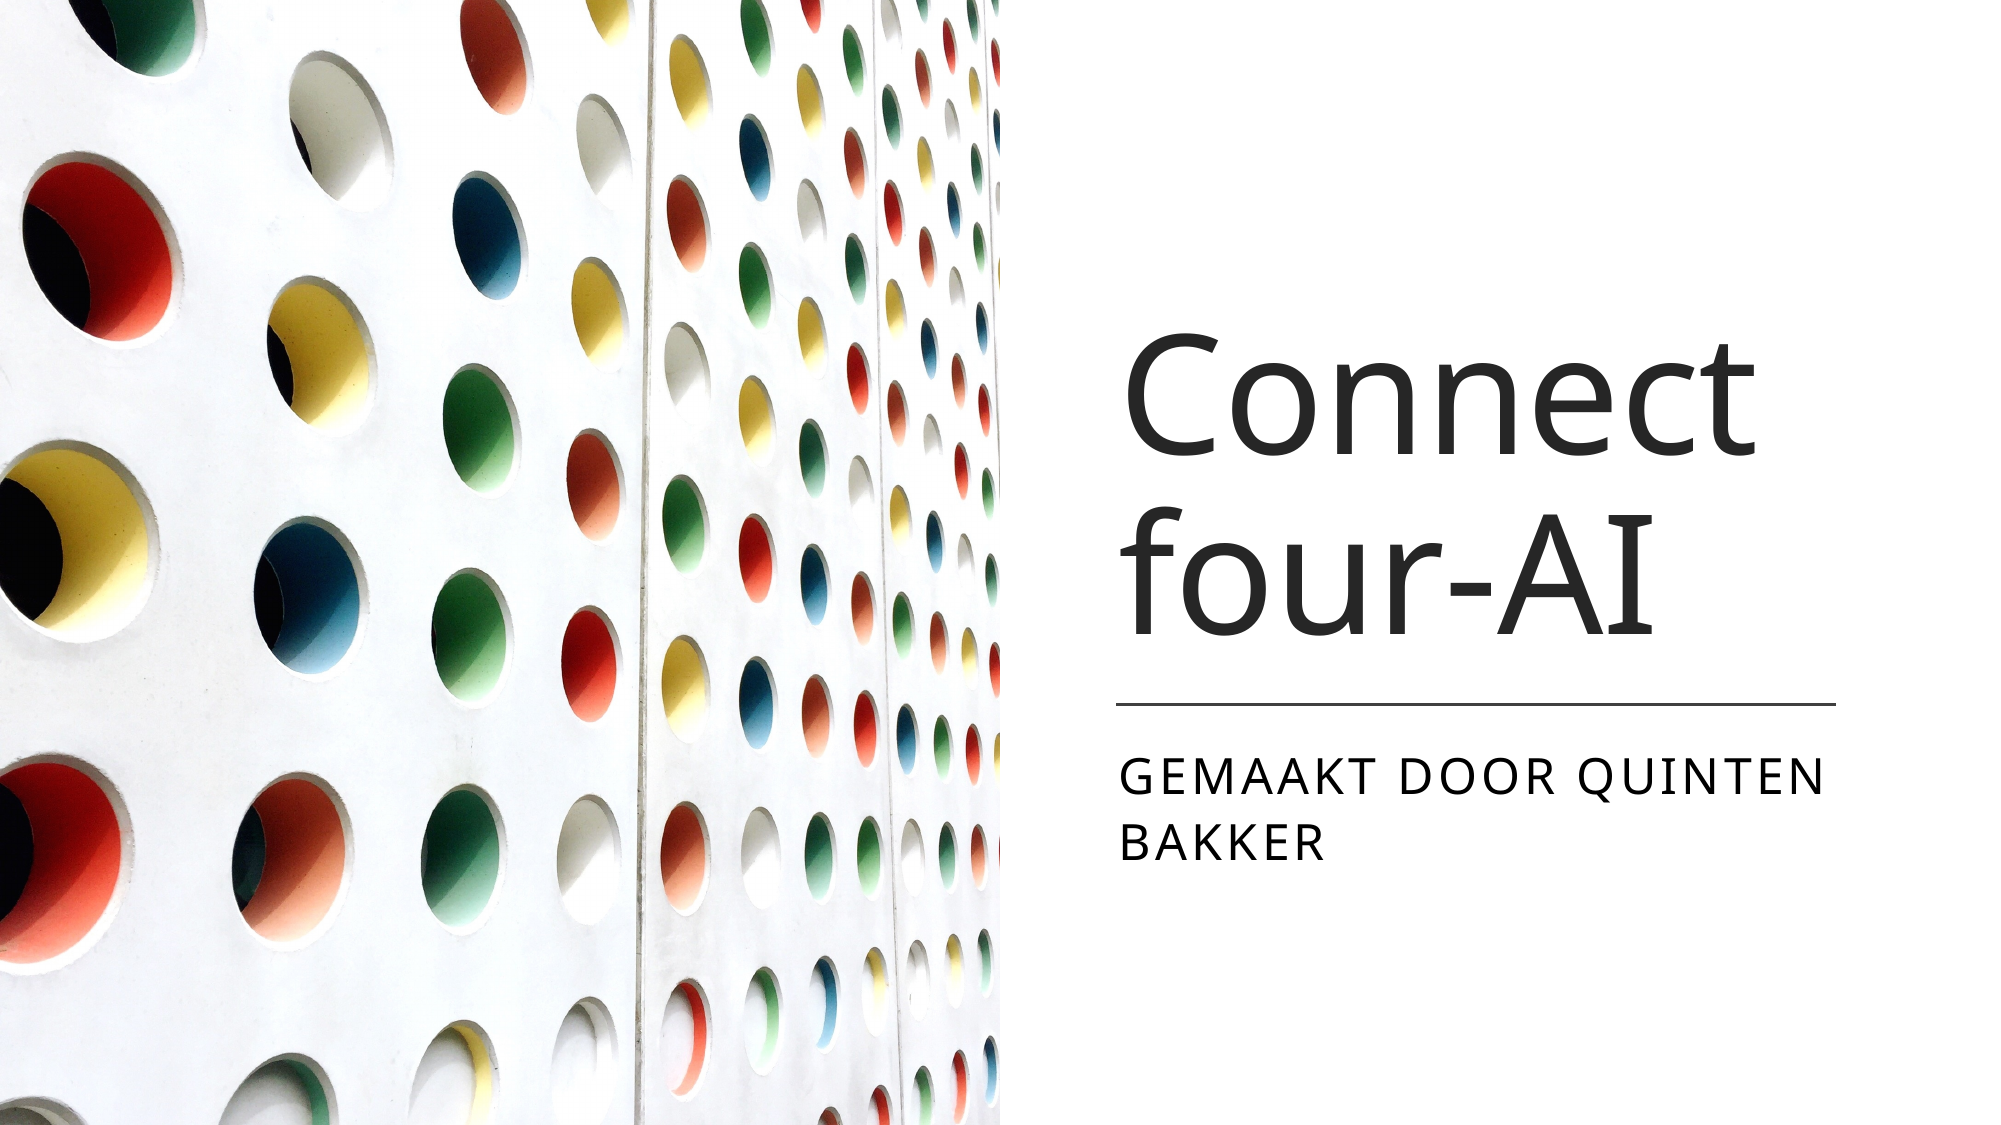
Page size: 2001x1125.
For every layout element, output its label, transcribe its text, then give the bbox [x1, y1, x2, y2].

picture [0, 0, 1001, 1125]
title Connect four-AI [1103, 104, 1894, 679]
text_box [1006, 0, 2000, 1125]
subtitle Gemaakt door Quinten Bakker [1103, 730, 1897, 935]
